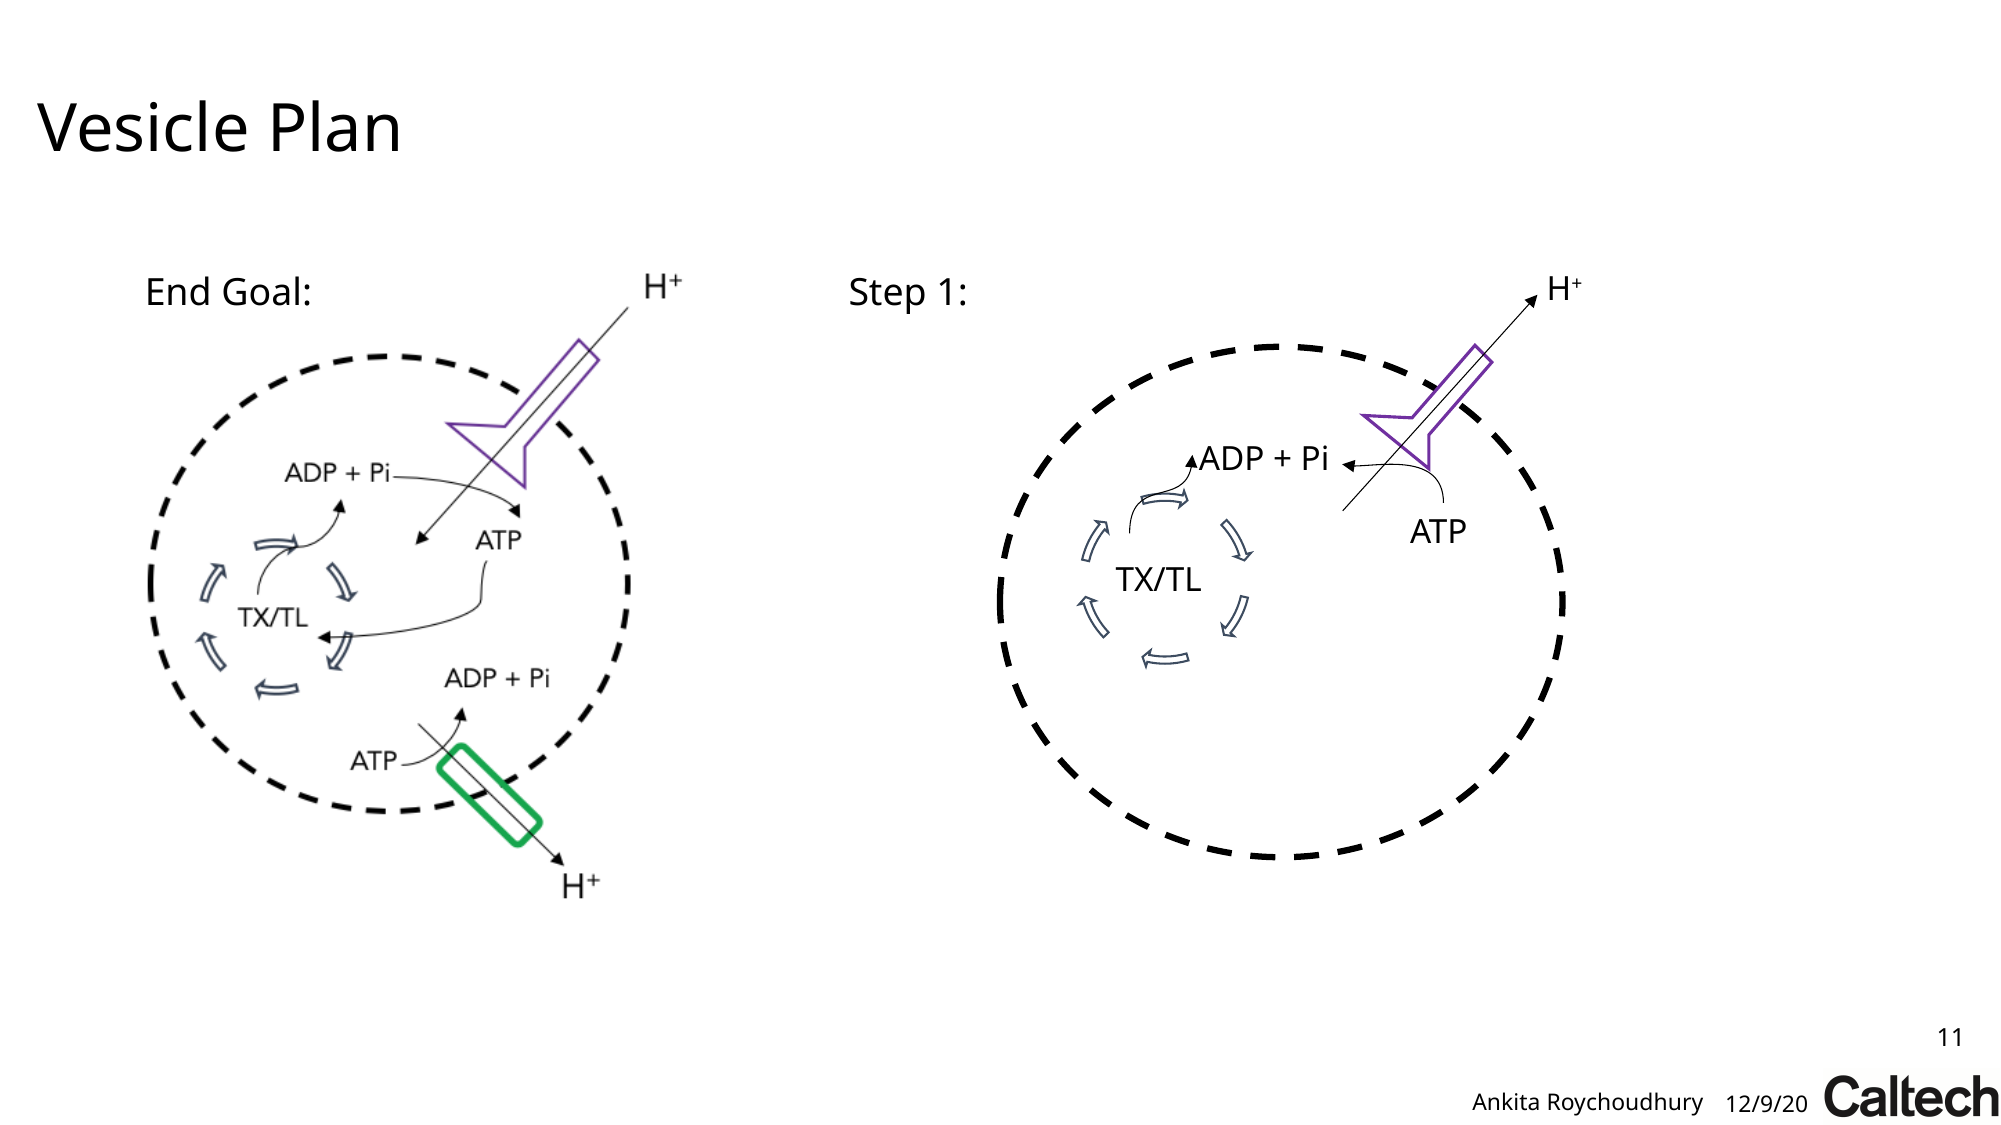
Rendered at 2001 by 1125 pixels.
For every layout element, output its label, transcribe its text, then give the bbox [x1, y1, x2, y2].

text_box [999, 260, 1622, 858]
footer Ankita Roychoudhury [1447, 1073, 1730, 1125]
text_box Step 1: [833, 260, 999, 320]
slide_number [1730, 1073, 1849, 1125]
picture [130, 260, 711, 926]
picture [1823, 1068, 2000, 1125]
title Vesicle Plan [22, 21, 1748, 239]
slide_number 11 [1917, 1008, 1981, 1069]
